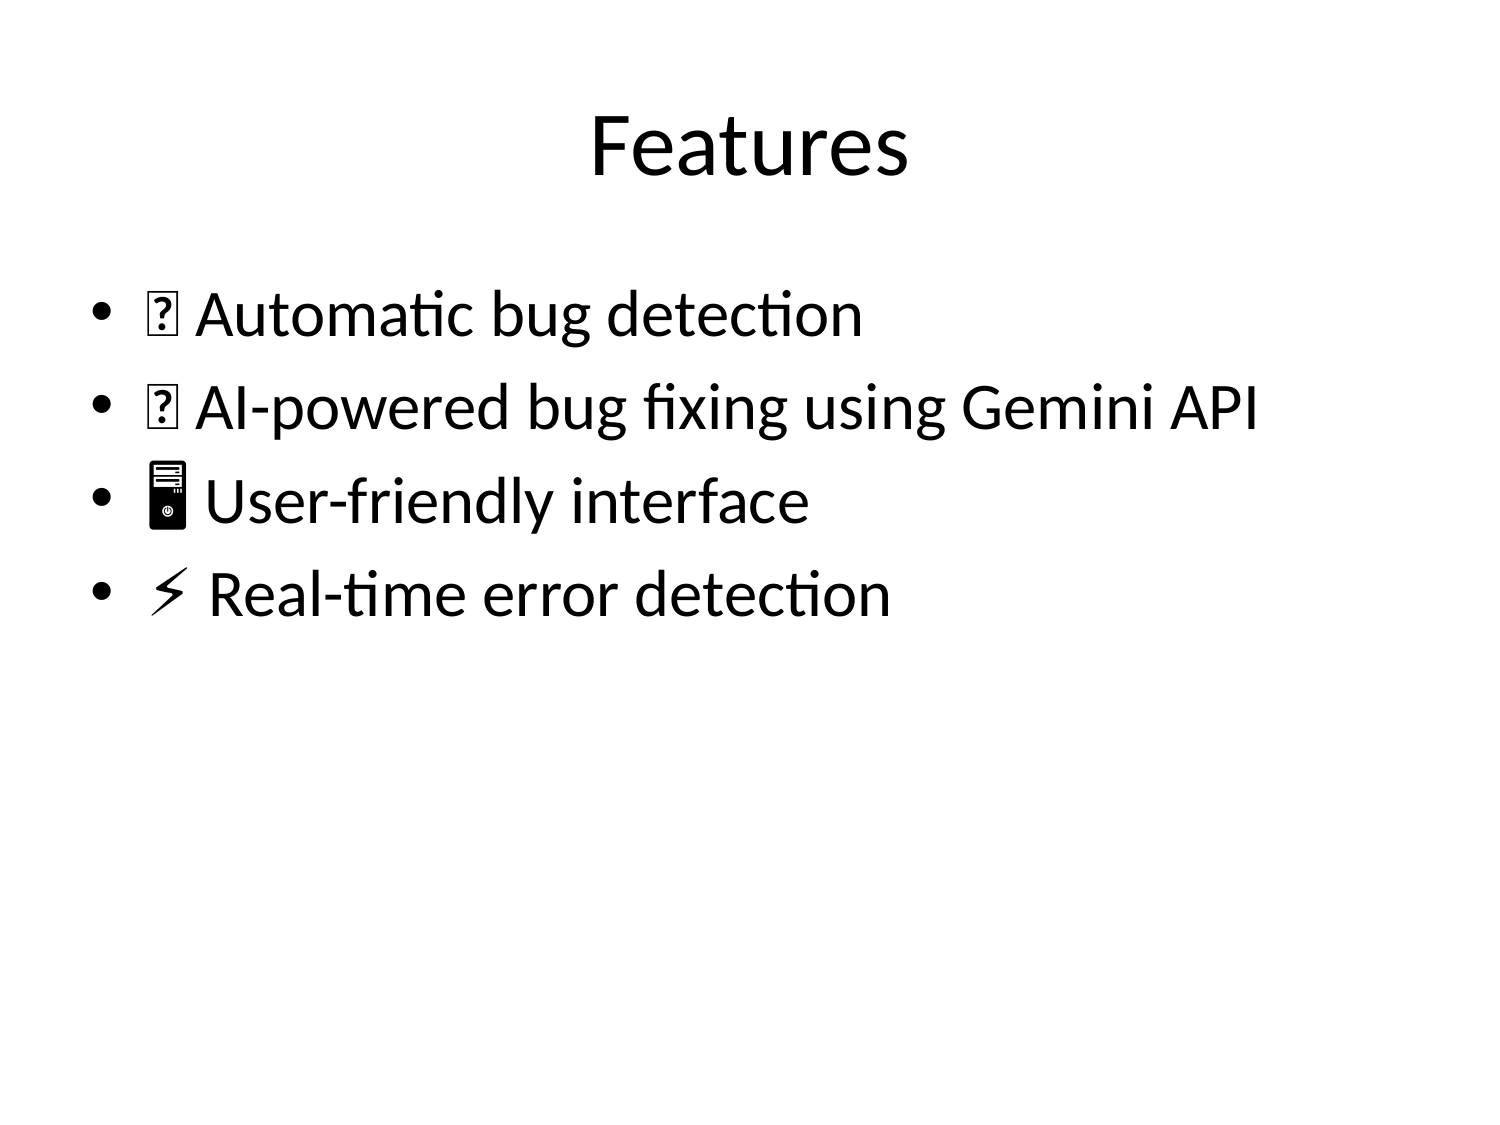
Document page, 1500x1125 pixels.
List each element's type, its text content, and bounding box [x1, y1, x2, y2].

list ✅ Automatic bug detection 🤖 AI-powered bug fixing using Gemini API 🖥️ User-friendly interface ⚡ Real-time error detection [75, 262, 1425, 1005]
title Features [75, 45, 1425, 233]
